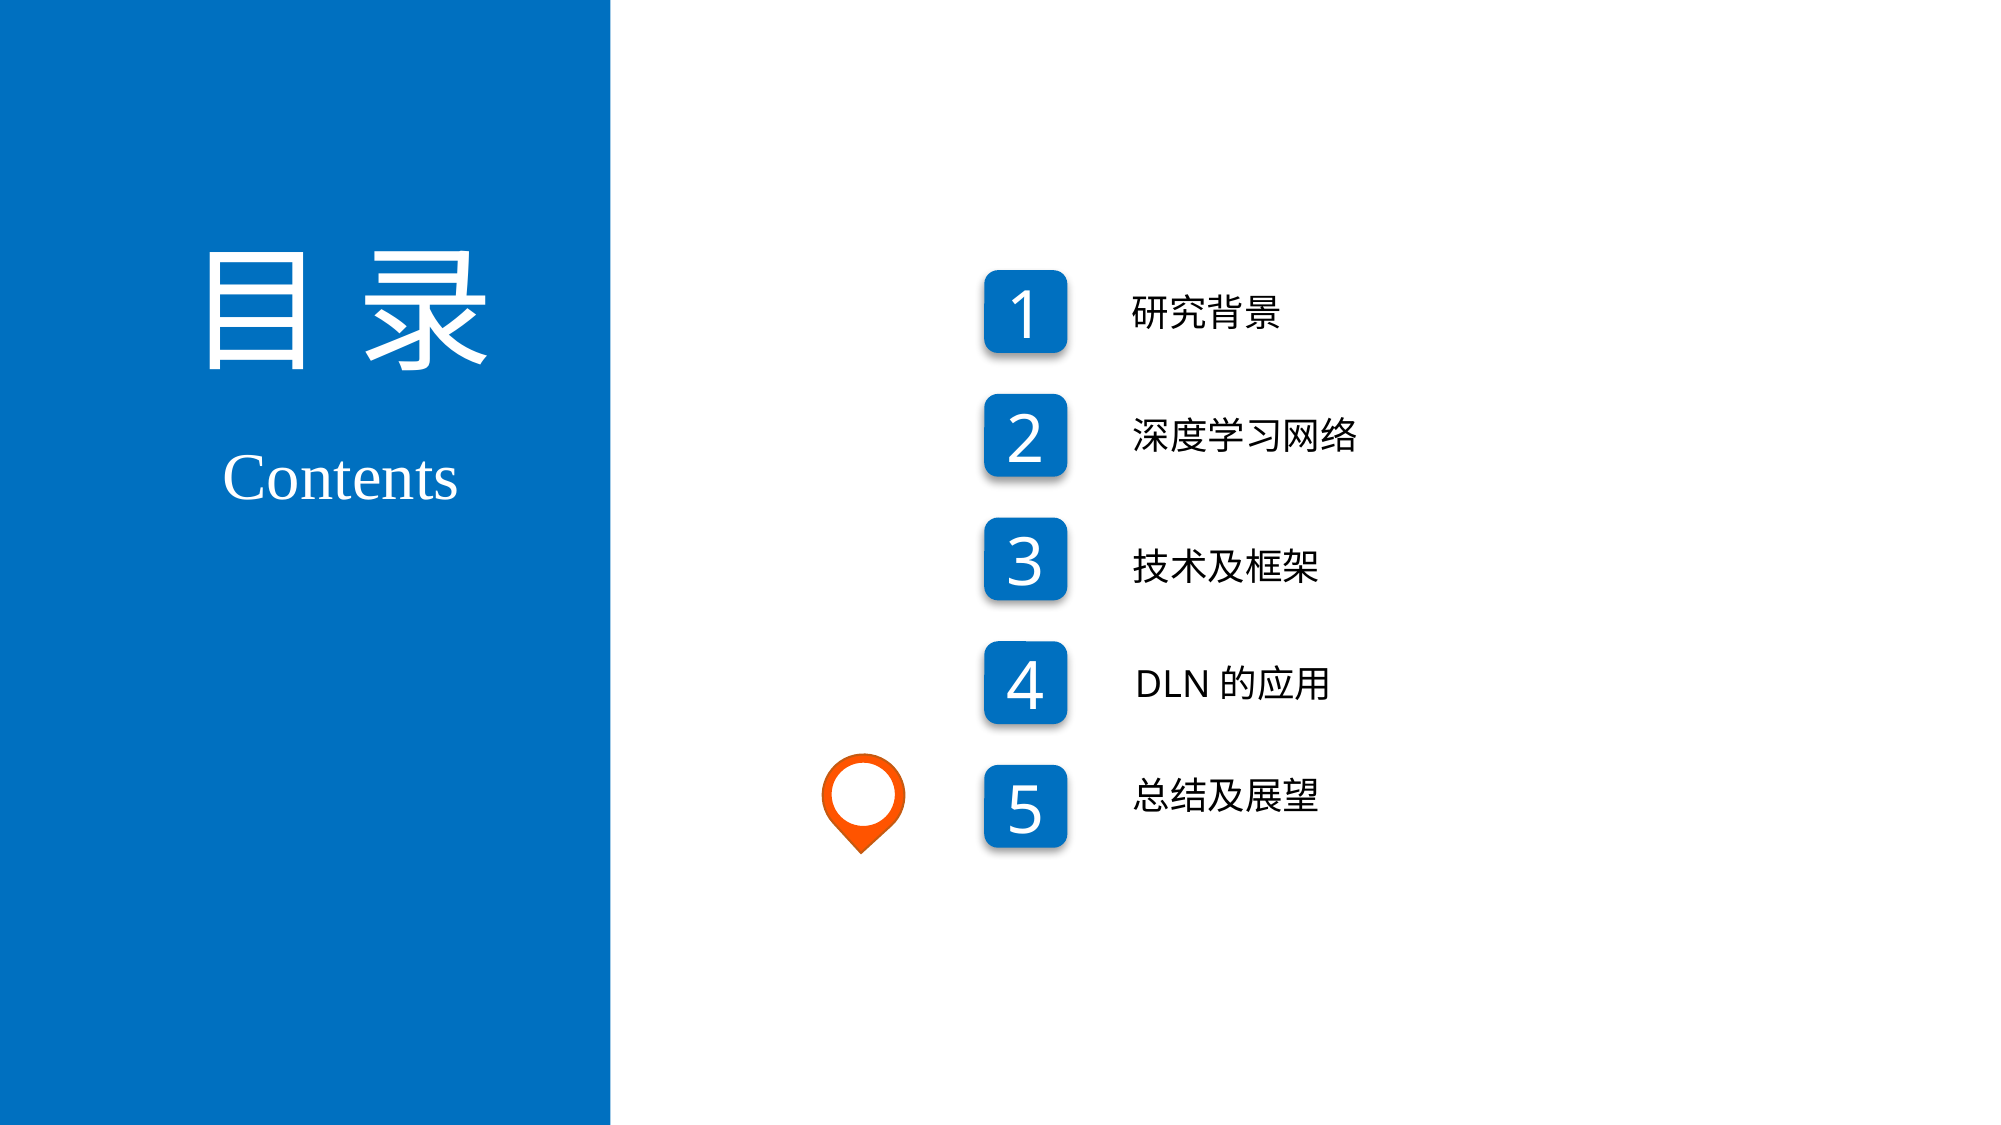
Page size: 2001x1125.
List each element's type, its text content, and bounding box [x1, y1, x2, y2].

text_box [822, 754, 905, 837]
text_box 目 录 [173, 214, 509, 395]
text_box DLN的应用 [1116, 652, 1351, 713]
text_box 1 [983, 269, 1069, 355]
text_box [0, 0, 611, 1125]
text_box 5 [983, 763, 1069, 849]
text_box 3 [983, 516, 1069, 602]
text_box 研究背景 [1116, 281, 1297, 342]
text_box Contents [207, 425, 475, 521]
text_box 2 [983, 392, 1069, 478]
text_box 技术及框架 [1117, 535, 1336, 596]
text_box 总结及展望 [1117, 764, 1336, 825]
text_box 4 [983, 640, 1069, 726]
text_box 深度学习网络 [1118, 404, 1373, 465]
